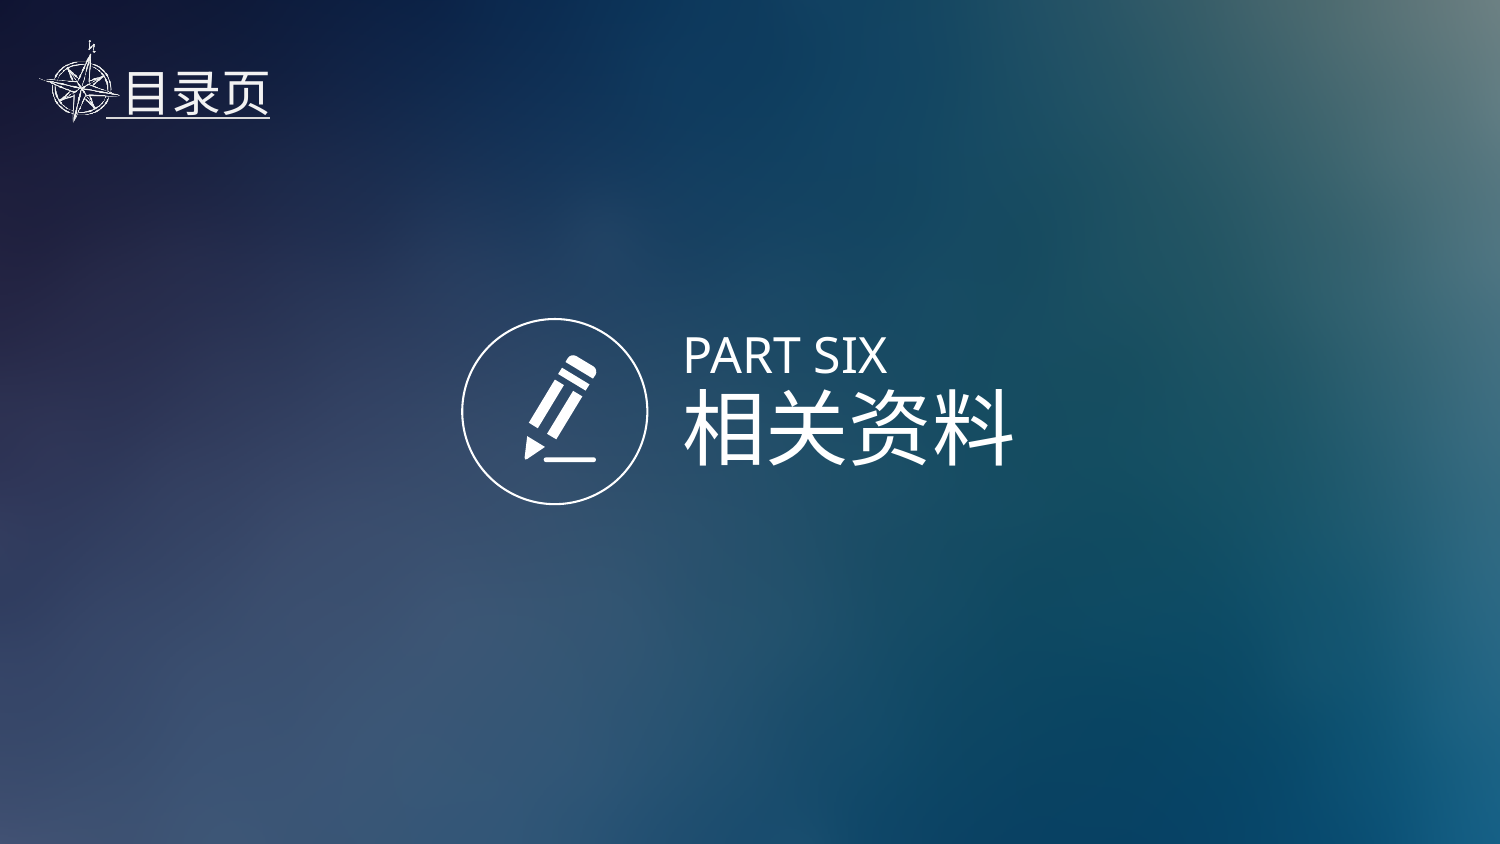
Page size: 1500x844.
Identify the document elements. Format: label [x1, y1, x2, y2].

text_box [38, 40, 298, 199]
picture [0, 0, 1500, 844]
text_box [667, 316, 1038, 486]
text_box [462, 318, 648, 505]
